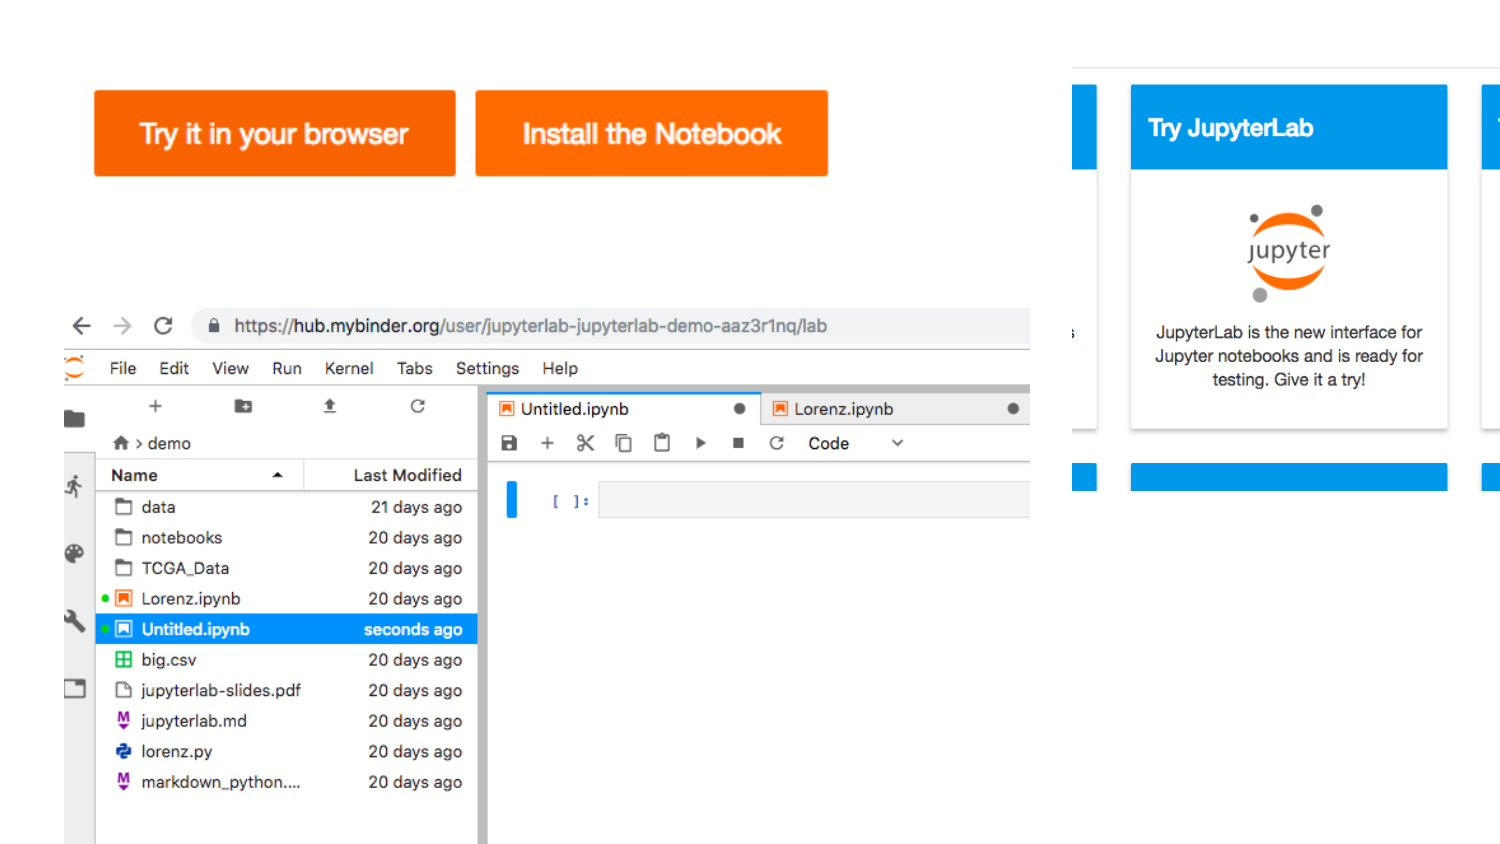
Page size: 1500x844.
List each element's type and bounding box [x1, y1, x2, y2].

picture [64, 303, 1030, 844]
picture [64, 59, 877, 210]
picture [1071, 48, 1500, 491]
